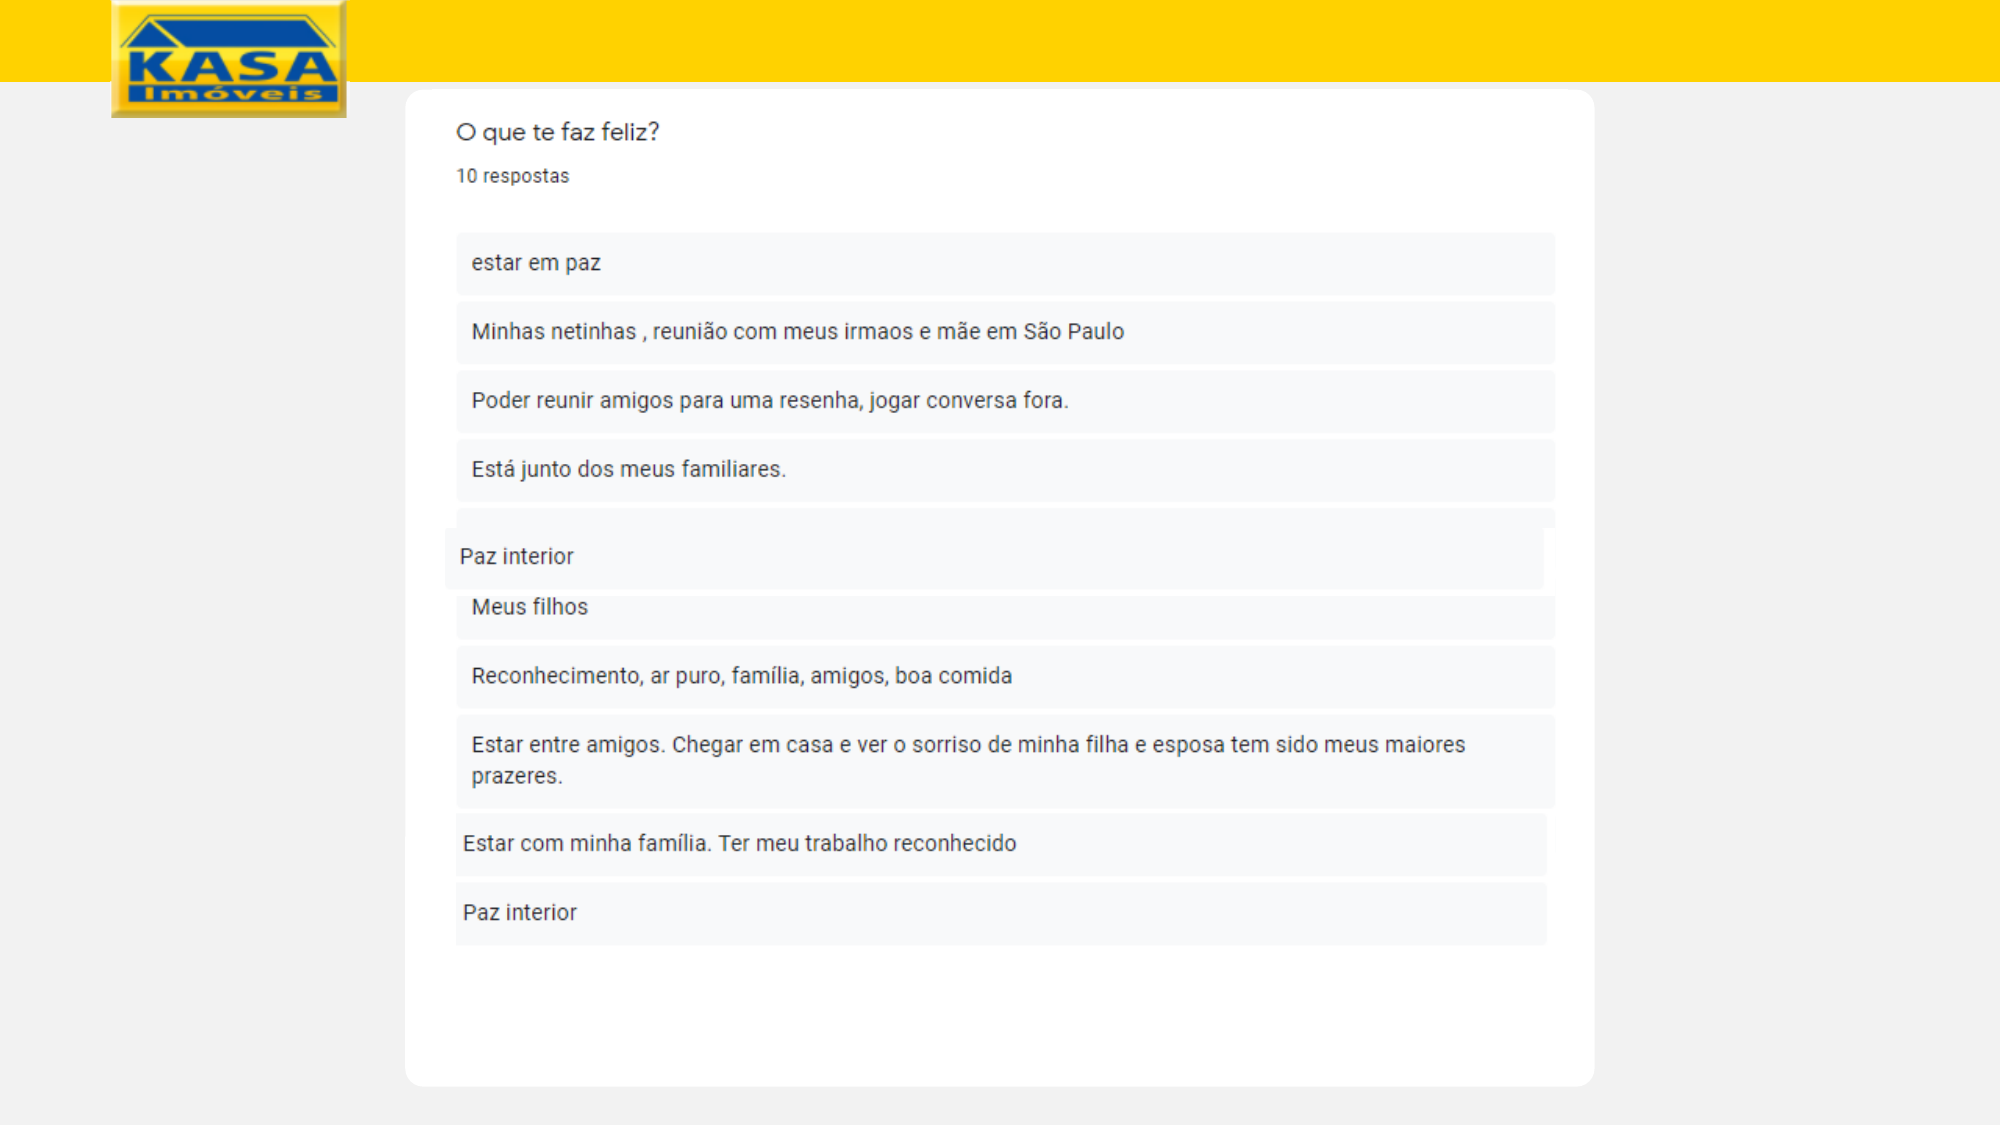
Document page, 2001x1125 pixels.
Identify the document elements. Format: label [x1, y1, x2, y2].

picture [432, 89, 1568, 955]
picture [110, 0, 350, 118]
text_box [404, 88, 1596, 1088]
